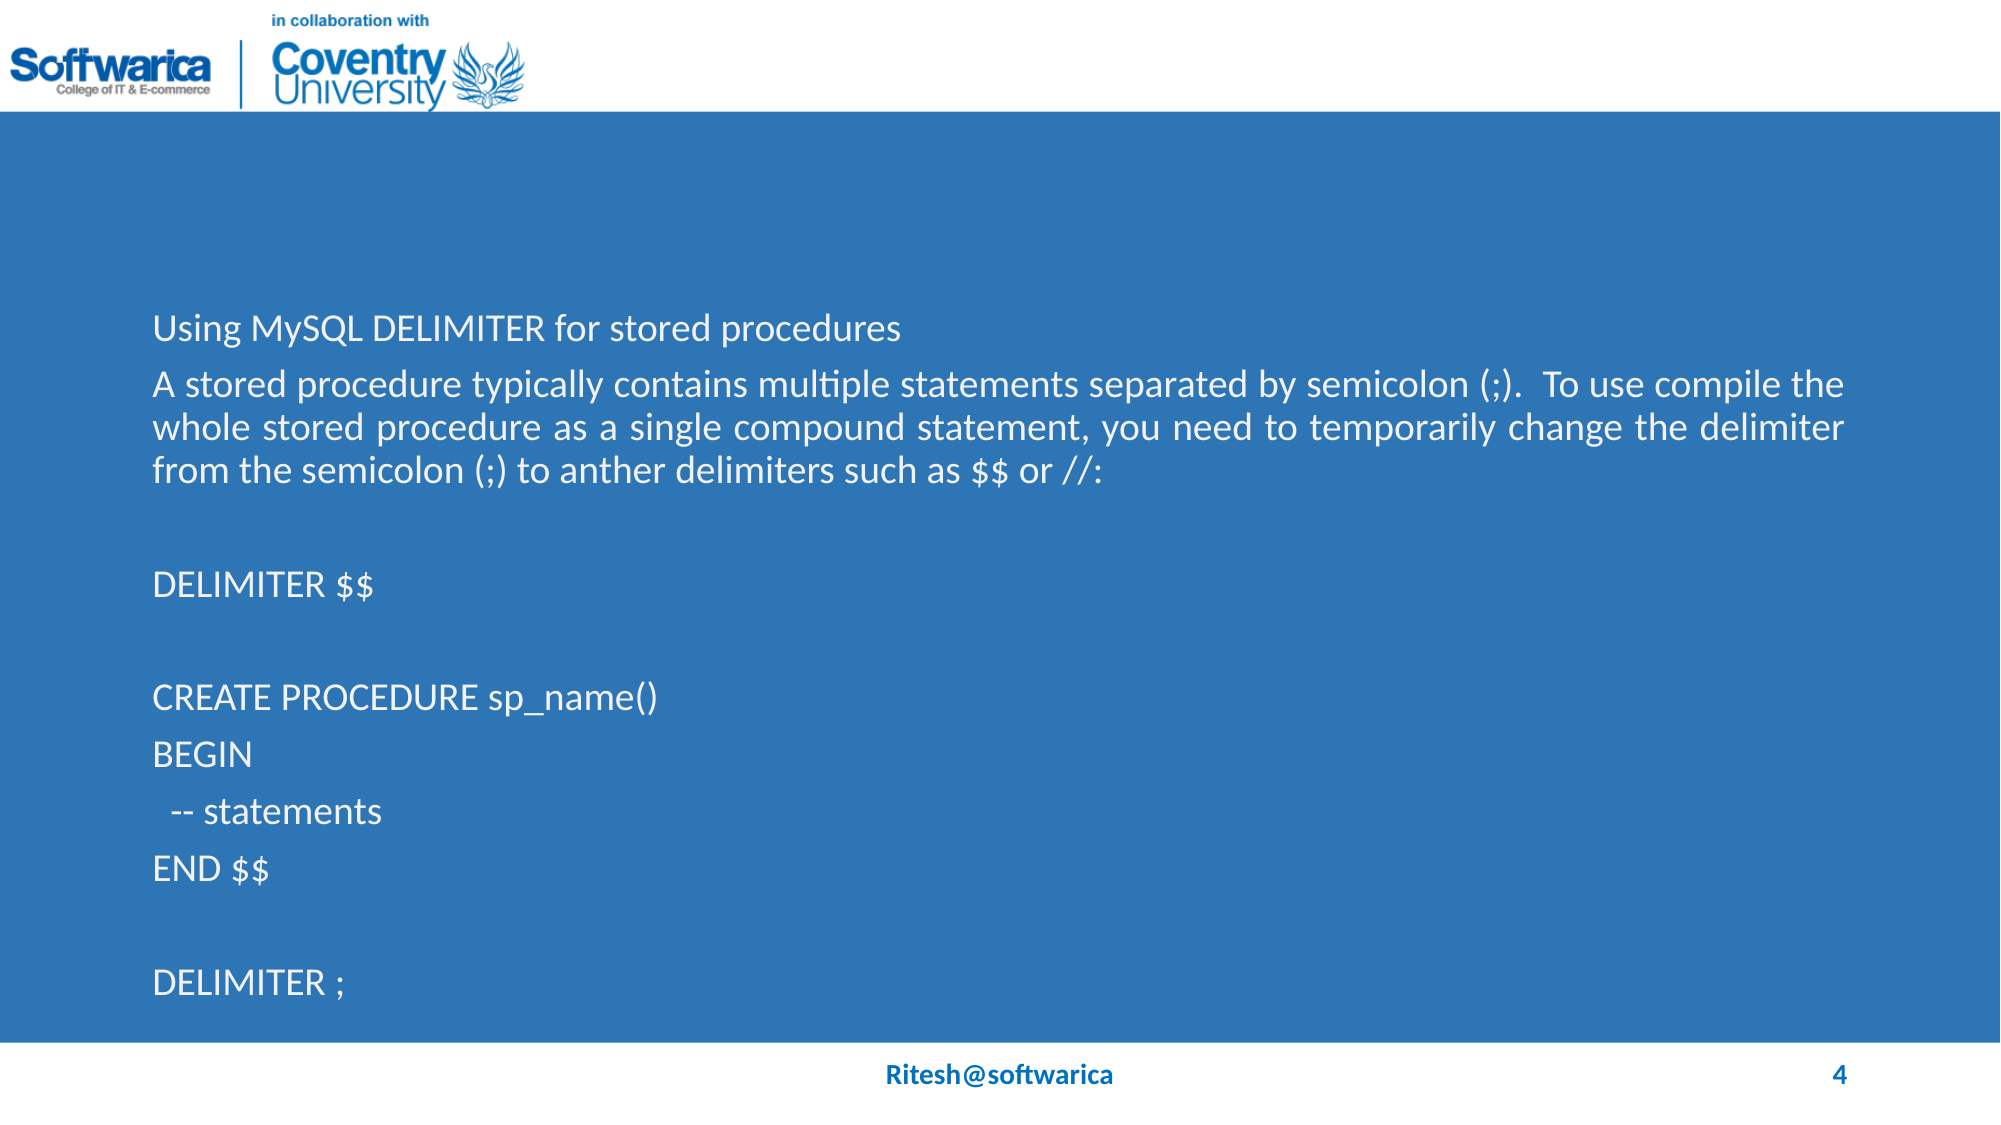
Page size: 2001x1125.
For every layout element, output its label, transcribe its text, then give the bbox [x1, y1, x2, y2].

slide_number 4 [1412, 1042, 1863, 1103]
picture [10, 14, 525, 112]
list Using MySQL DELIMITER for stored procedures A stored procedure typically contains multiple statements separated by semicolon (;). To use compile the whole stored procedure as a single compound statement, you need to temporarily change the delimiter from the semicolon (;) to anther delimiters such as $$ or //: DELIMITER $$ CREATE PROCEDURE sp_name() BEGIN -- statements END $$ DELIMITER ; [137, 299, 1863, 1014]
footer Ritesh@softwarica [662, 1042, 1338, 1103]
